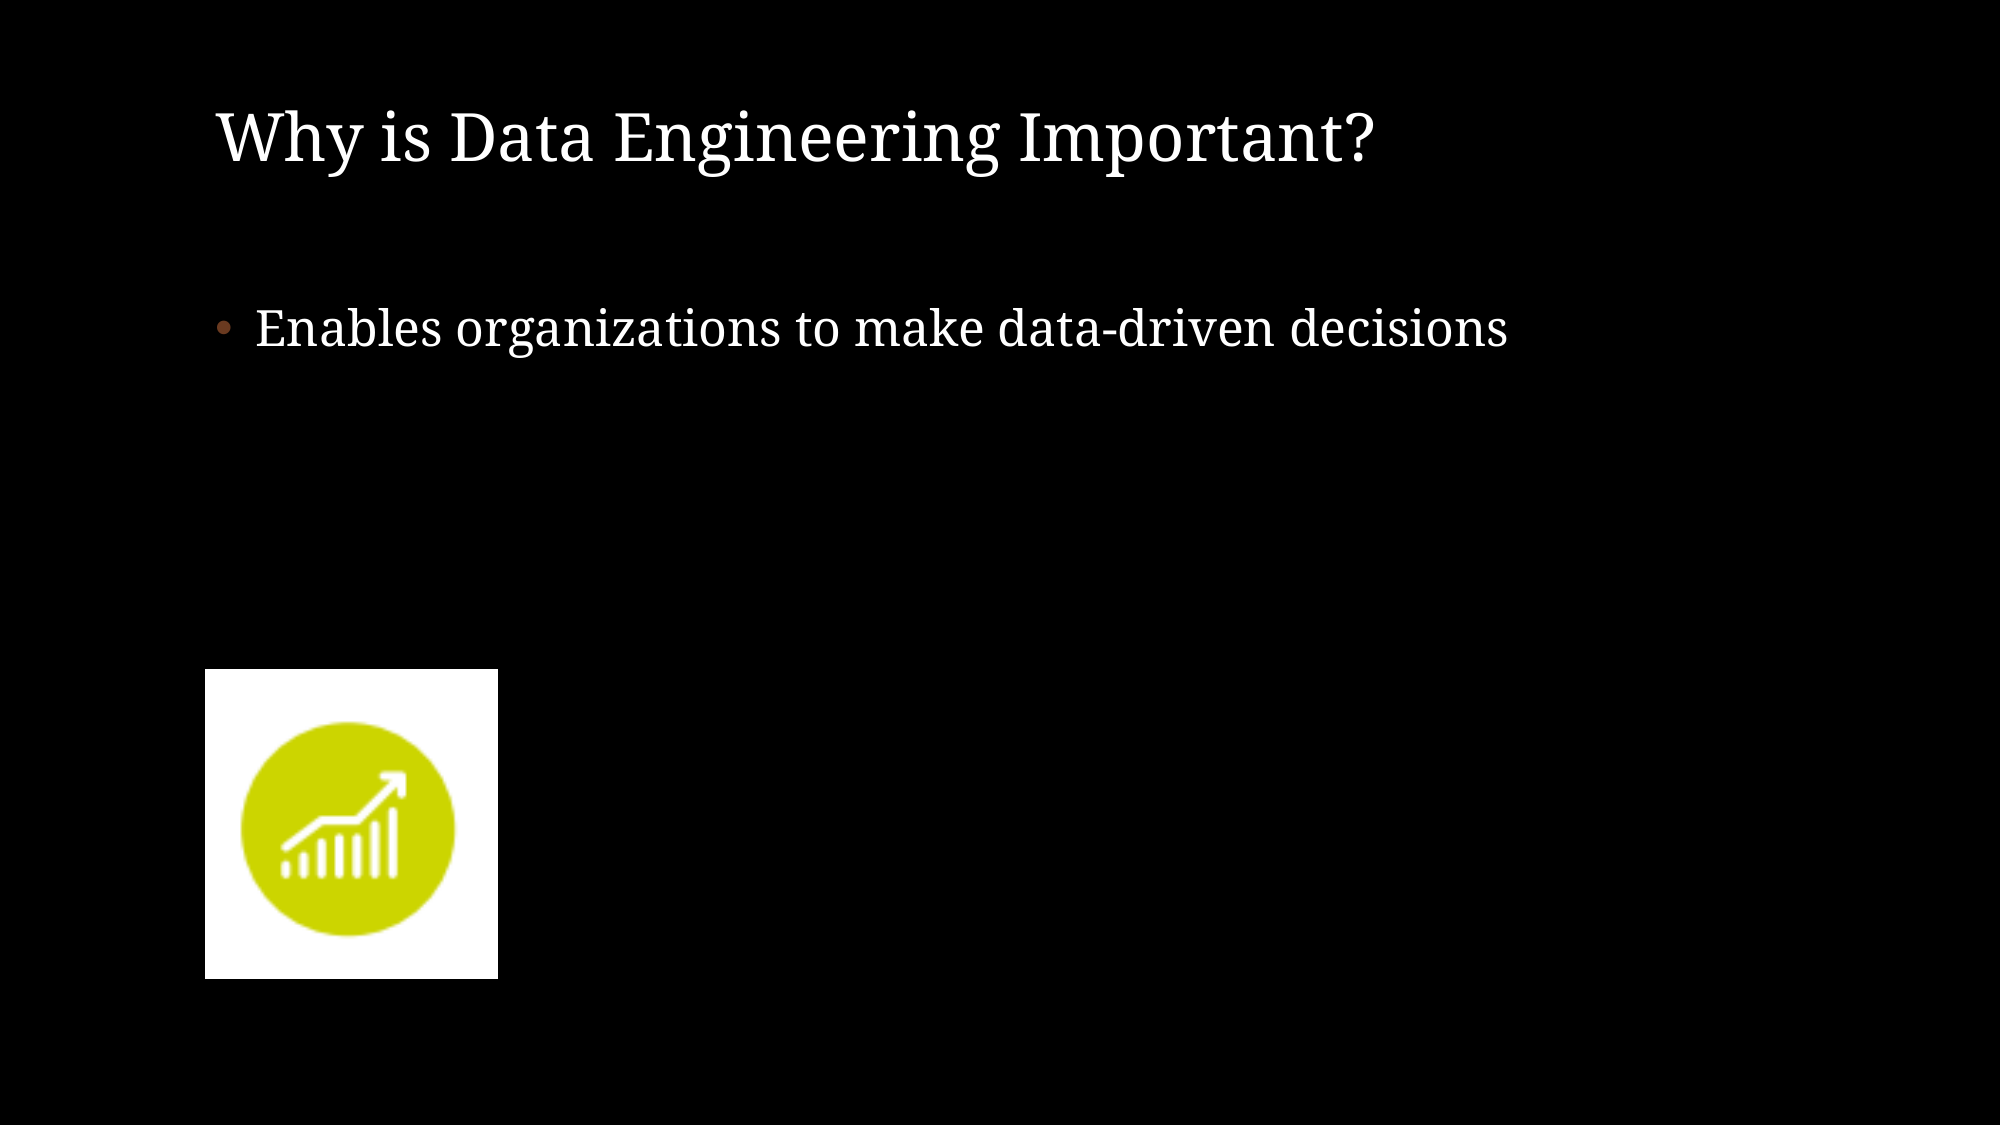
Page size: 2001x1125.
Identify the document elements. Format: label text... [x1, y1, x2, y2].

title Why is Data Engineering Important? [200, 70, 1800, 263]
list Enables organizations to make data-driven decisions [200, 295, 1800, 996]
picture [205, 669, 498, 980]
